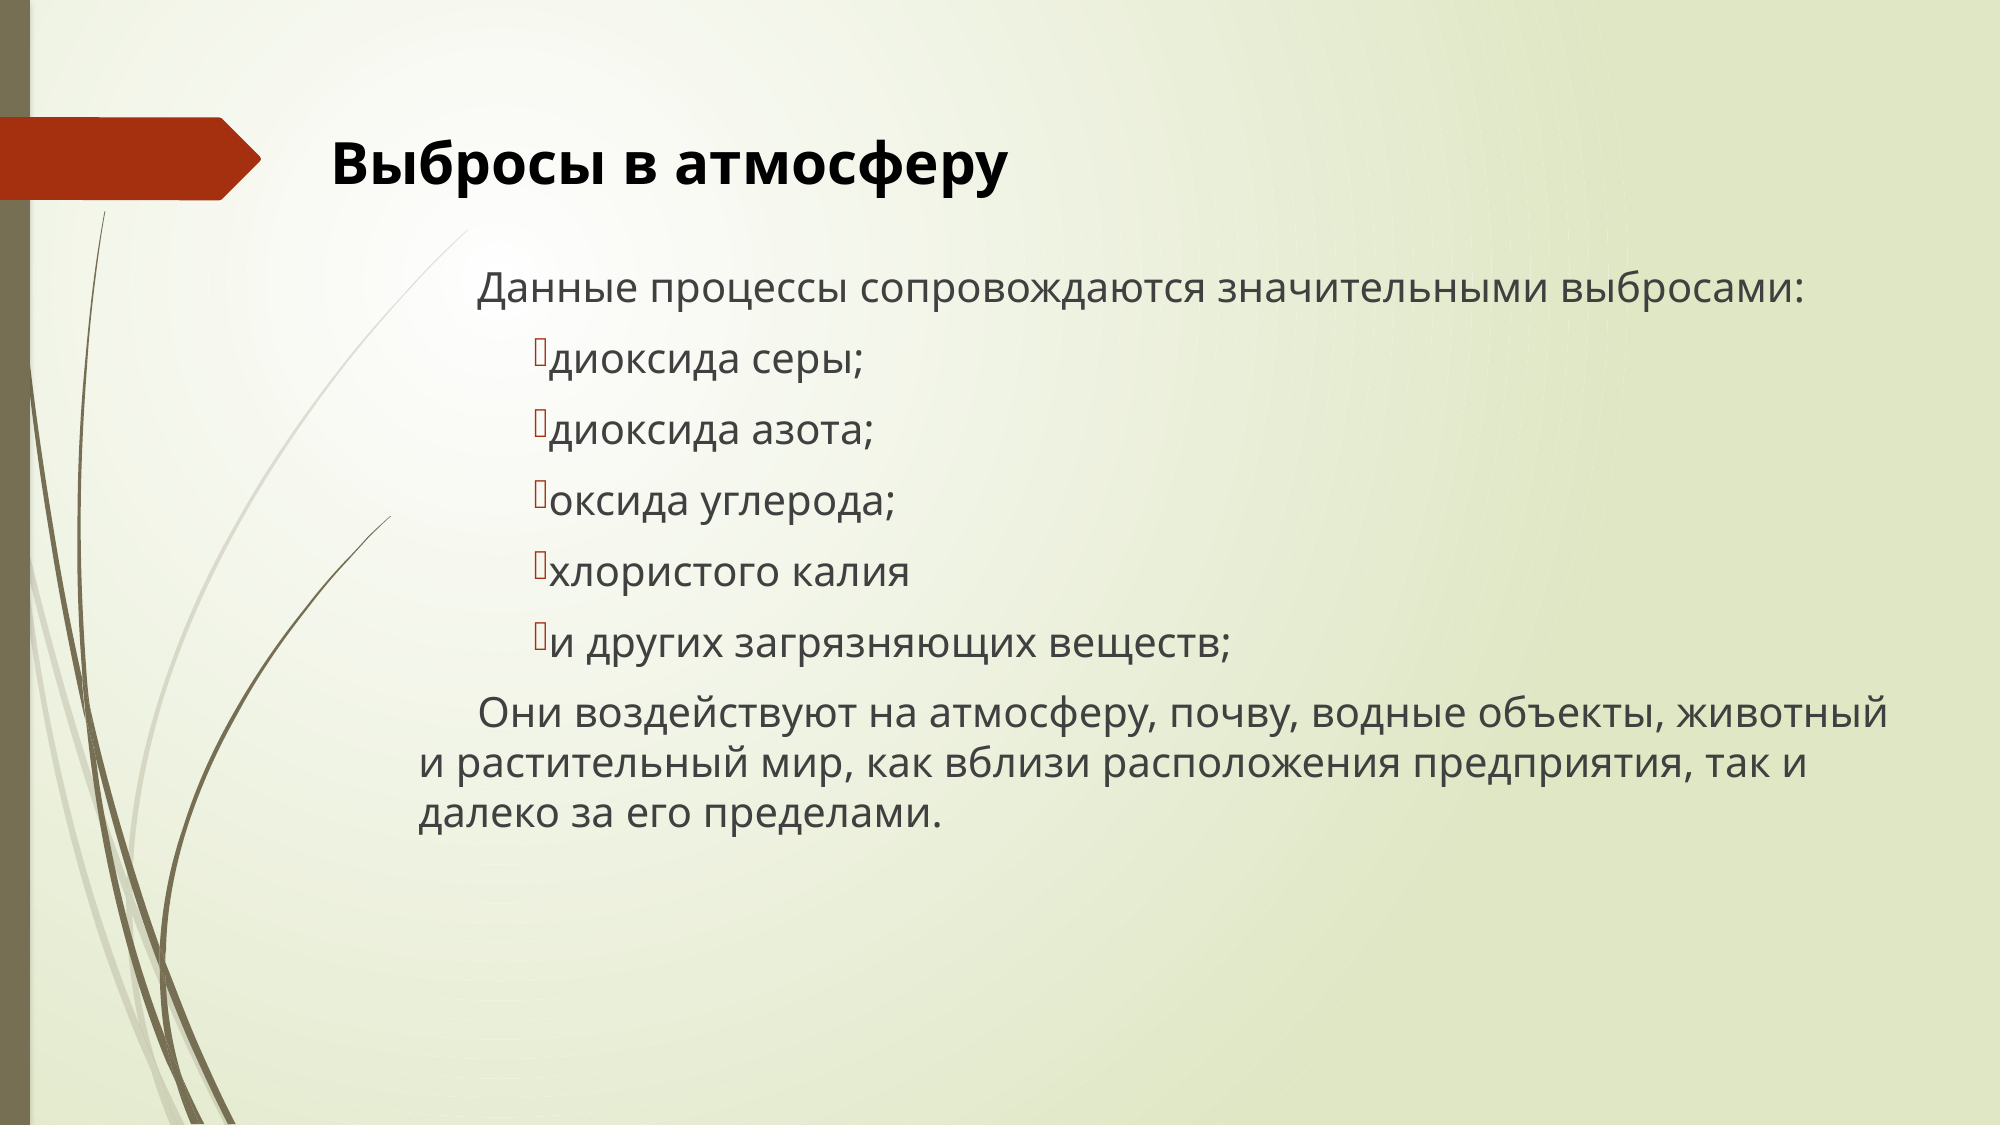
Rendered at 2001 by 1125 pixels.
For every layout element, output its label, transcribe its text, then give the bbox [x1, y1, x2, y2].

text_box Выбросы в атмосферу [315, 118, 1817, 204]
list Данные процессы сопровождаются значительными выбросами: диоксида серы; диоксида азота; оксида углерода; хлористого калия и других загрязняющих веществ; Они воздействуют на атмосферу, почву, водные объекты, животный и растительный мир, как вблизи расположения предприятия, так и далеко за его пределами. [403, 253, 1937, 1104]
